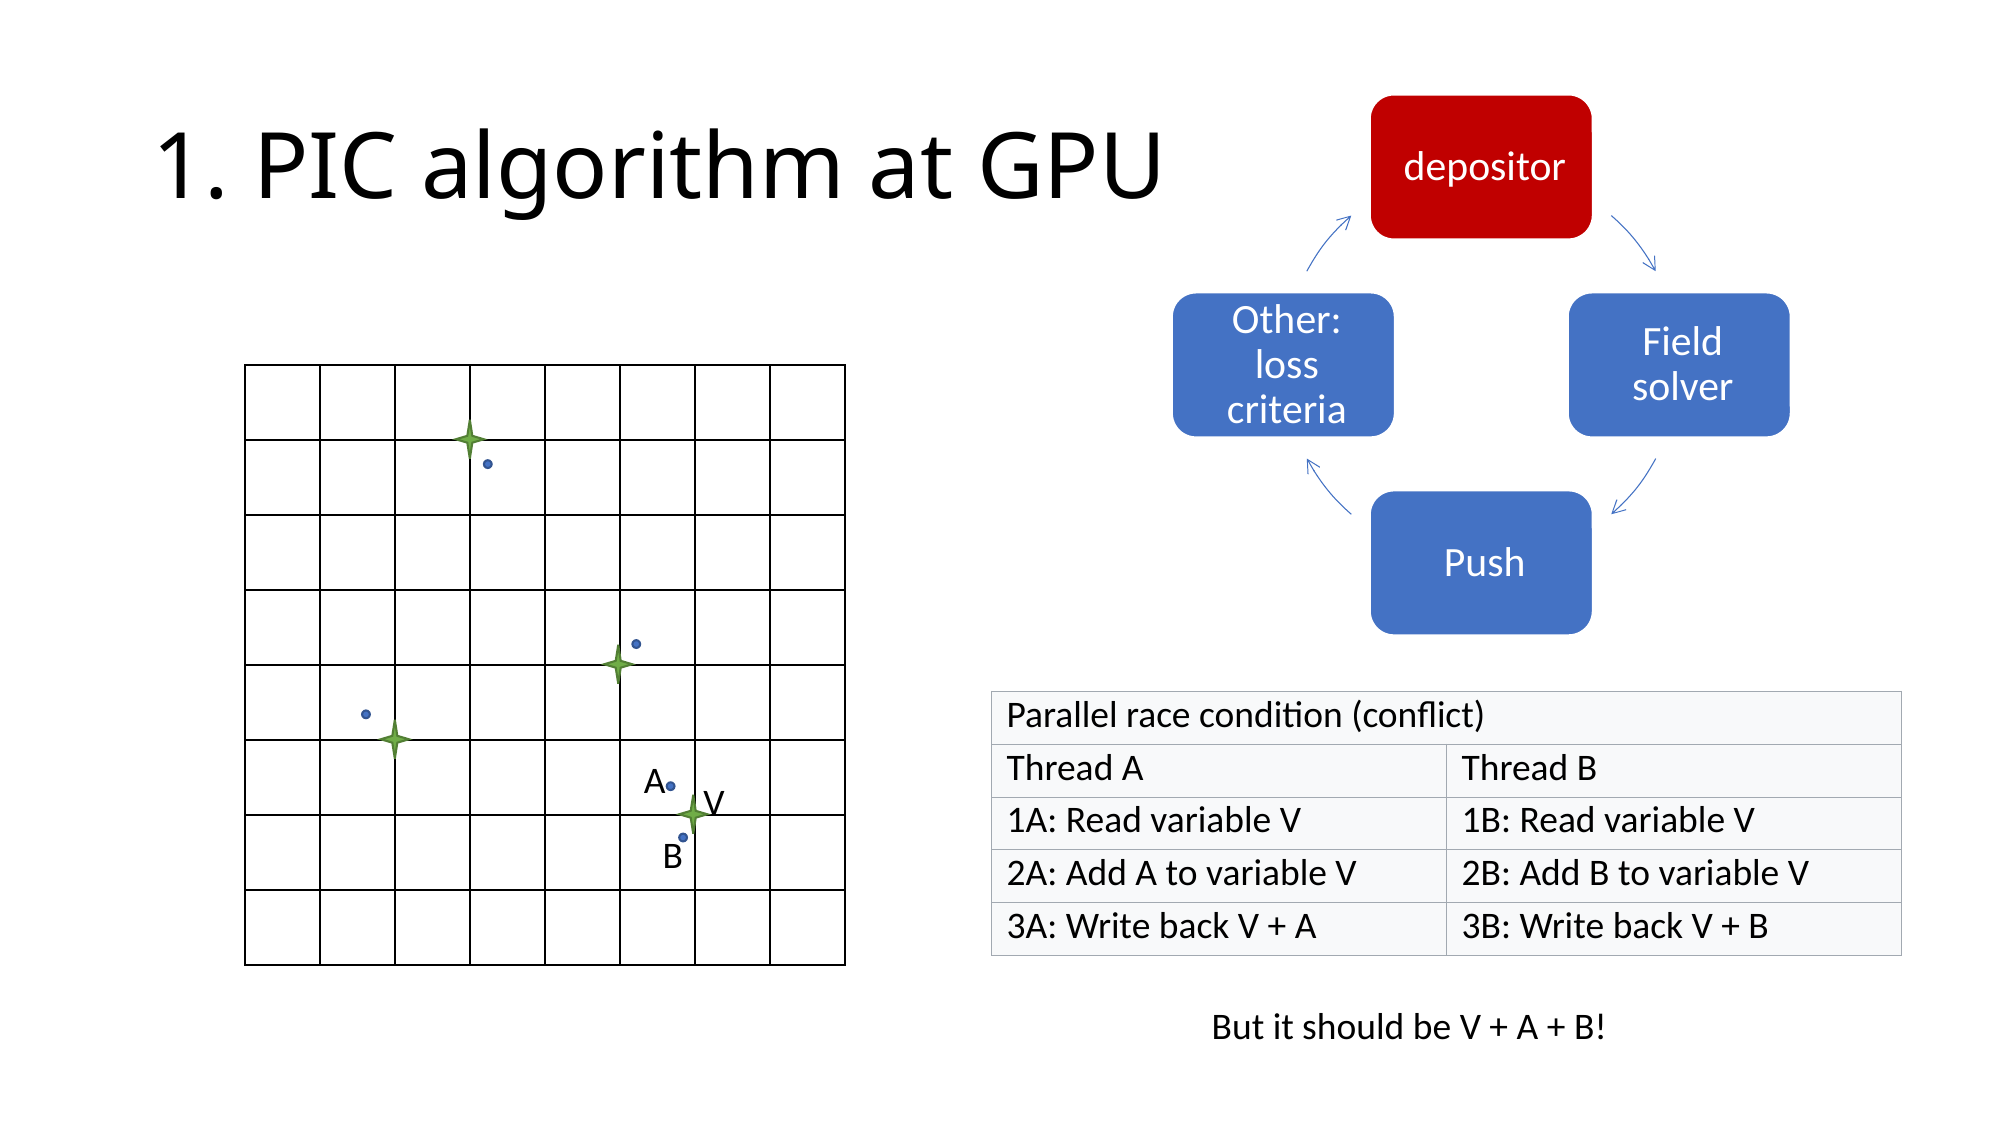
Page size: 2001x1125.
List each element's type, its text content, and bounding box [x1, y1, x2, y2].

title 1. PIC algorithm at GPU [137, 59, 1863, 278]
table_cell Thread A [992, 745, 1446, 797]
table_cell 2A: Add A to variable V [992, 850, 1446, 902]
text_box But it should be V + A + B! [1196, 994, 1719, 1055]
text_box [244, 364, 845, 965]
table_cell 1B: Read variable V [1447, 798, 1901, 849]
table_cell 3B: Write back V + B [1447, 903, 1901, 955]
table_cell 3A: Write back V + A [992, 903, 1446, 955]
table_cell 1A: Read variable V [992, 798, 1446, 849]
table_cell Thread B [1447, 745, 1901, 797]
table_cell 2B: Add B to variable V [1447, 850, 1901, 902]
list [1128, 106, 1834, 623]
table_header Parallel race condition (conflict) [992, 692, 1901, 744]
